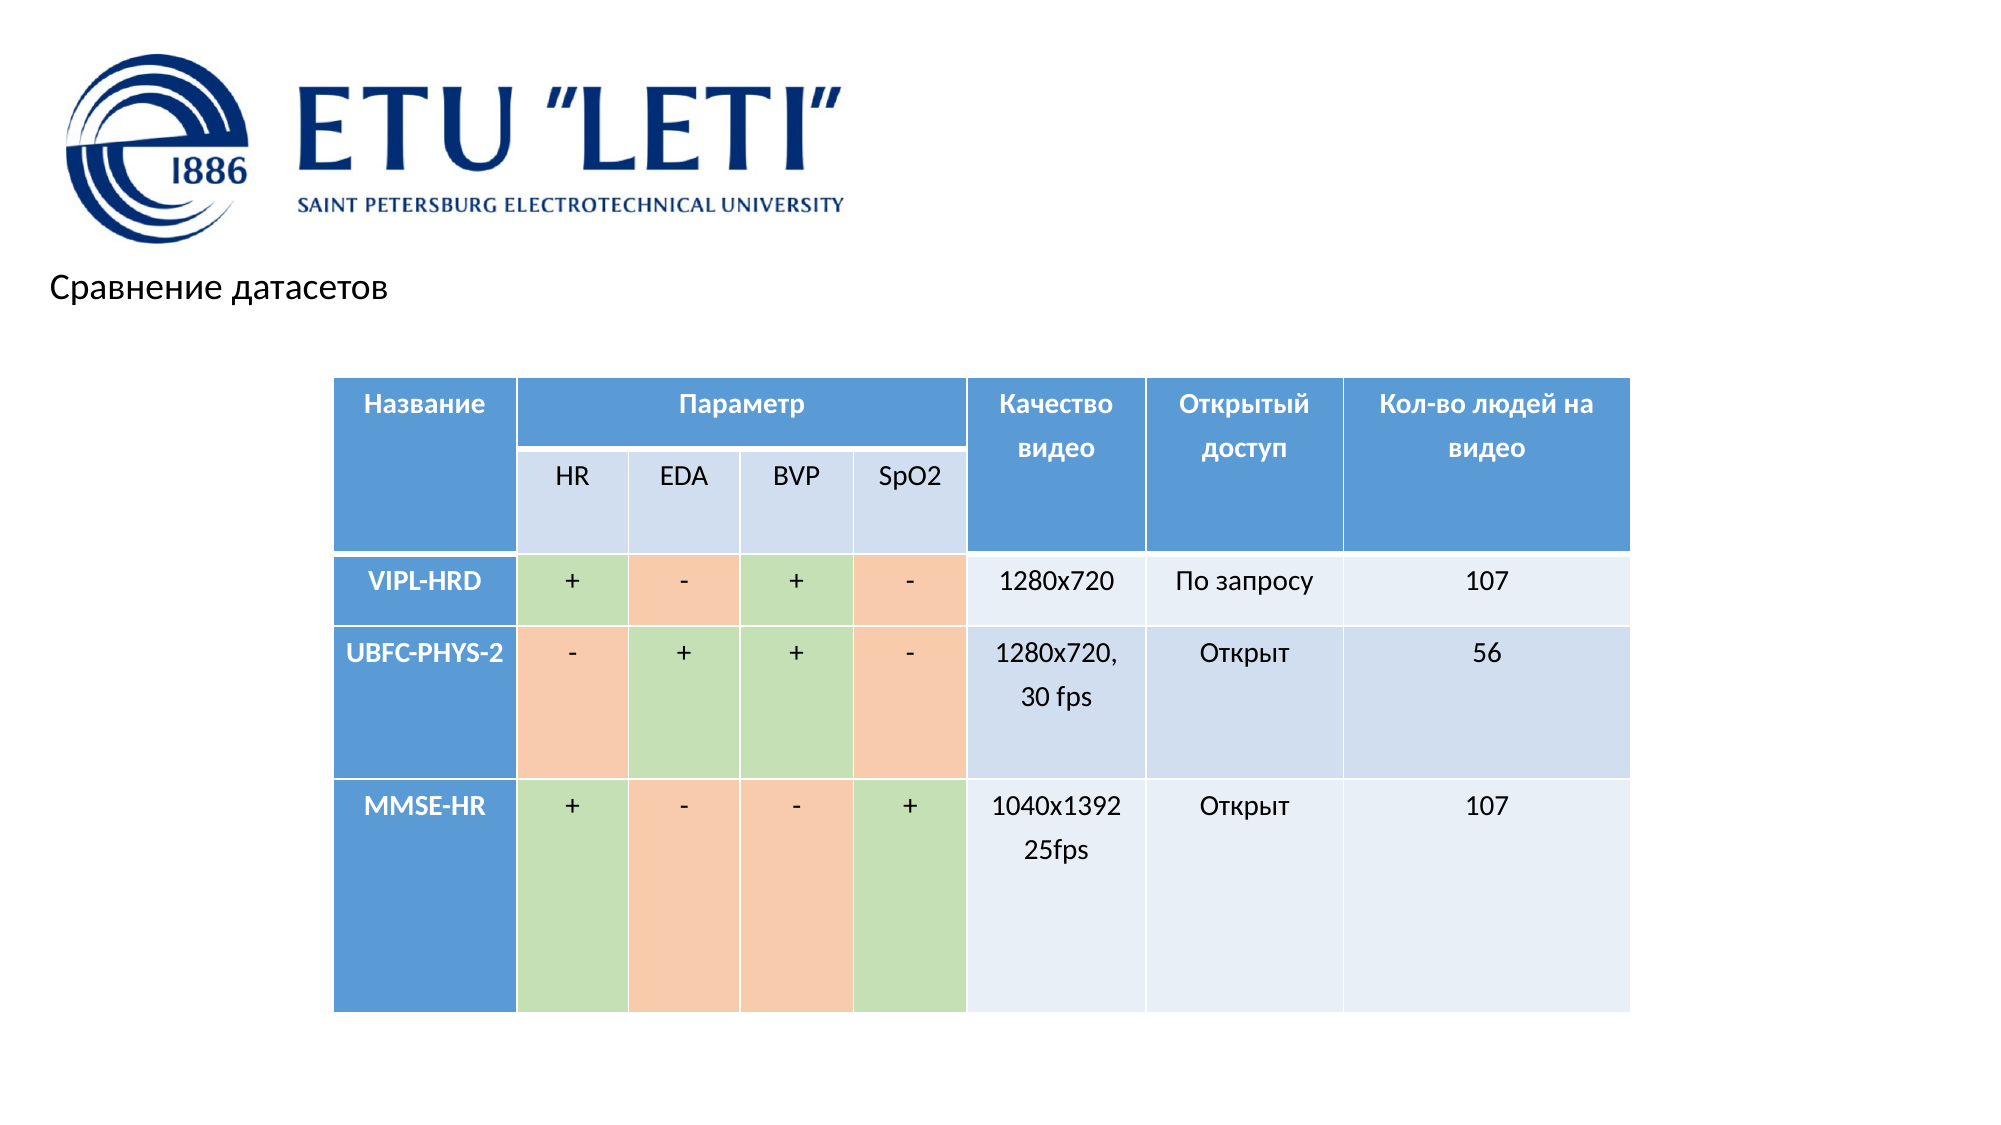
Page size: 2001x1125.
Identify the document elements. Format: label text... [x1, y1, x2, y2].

table_cell 1040х1392 25fps [968, 780, 1145, 1012]
table_cell 1280x720 [968, 557, 1145, 625]
table_cell EDA [629, 452, 739, 553]
table_cell - [629, 780, 739, 1012]
table_cell 56 [1344, 627, 1630, 778]
table_cell + [854, 780, 966, 1012]
table_cell Открыт [1147, 627, 1343, 778]
table_cell VIPL-HRD [334, 557, 516, 625]
table_header Кол-во людей на видео [1344, 378, 1630, 551]
table_cell + [741, 627, 853, 778]
table_cell SpO2 [854, 452, 966, 553]
table_header Параметр [518, 378, 966, 446]
table_cell MMSE-HR [334, 780, 516, 1012]
table_cell 107 [1344, 557, 1630, 625]
table_cell + [518, 780, 628, 1012]
table_cell По запросу [1147, 557, 1343, 625]
table_cell 1280x720, 30 fps [968, 627, 1145, 778]
table_header Название [334, 378, 516, 551]
text_box Сравнение датасетов [35, 285, 849, 315]
table_cell BVP [741, 452, 853, 553]
table_cell Открыт [1147, 780, 1343, 1012]
table_cell - [518, 627, 628, 778]
table_header Качество видео [968, 378, 1145, 551]
table_cell + [741, 555, 853, 625]
table_cell + [518, 555, 628, 625]
table_header Открытый доступ [1147, 378, 1343, 551]
table_cell HR [518, 452, 628, 553]
table_cell - [629, 555, 739, 625]
table_cell - [854, 555, 966, 625]
picture [34, 36, 886, 285]
table_cell - [854, 627, 966, 778]
table_cell 107 [1344, 780, 1630, 1012]
table_cell + [629, 627, 739, 778]
table_cell - [741, 780, 853, 1012]
table_cell UBFC-PHYS-2 [334, 627, 516, 778]
